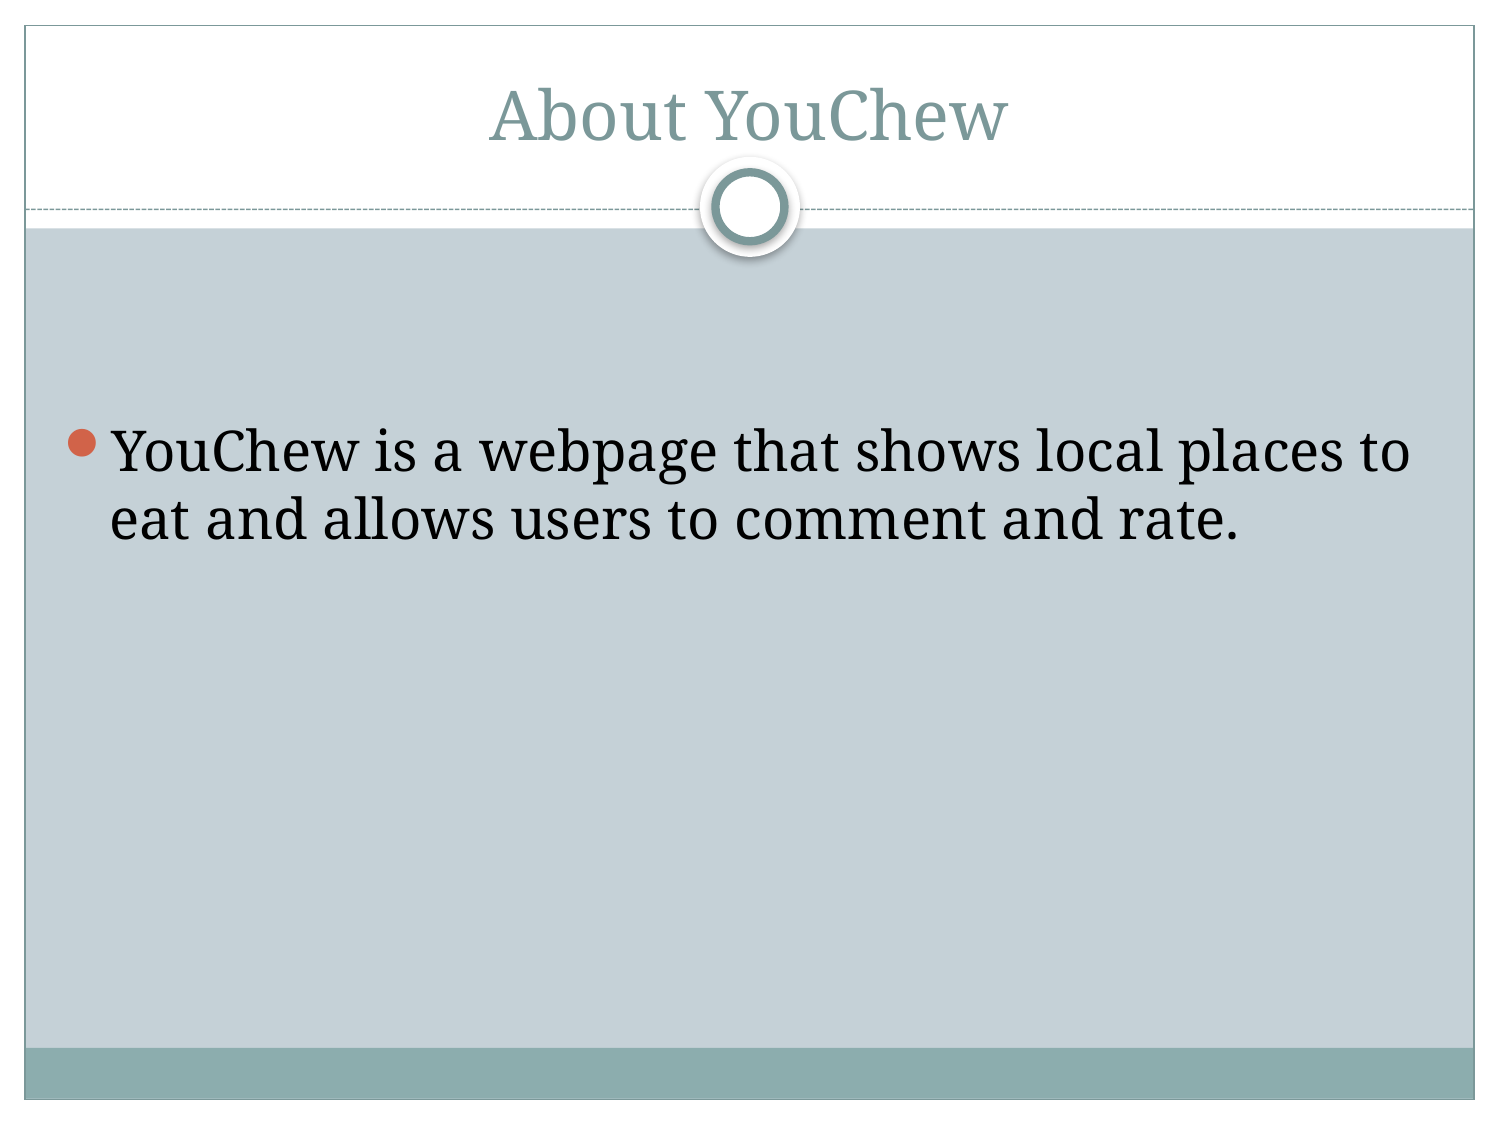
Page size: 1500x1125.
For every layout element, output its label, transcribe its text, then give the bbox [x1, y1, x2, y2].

list YouChew is a webpage that shows local places to eat and allows users to comment and rate. [49, 250, 1445, 1001]
title About YouChew [49, 37, 1450, 162]
